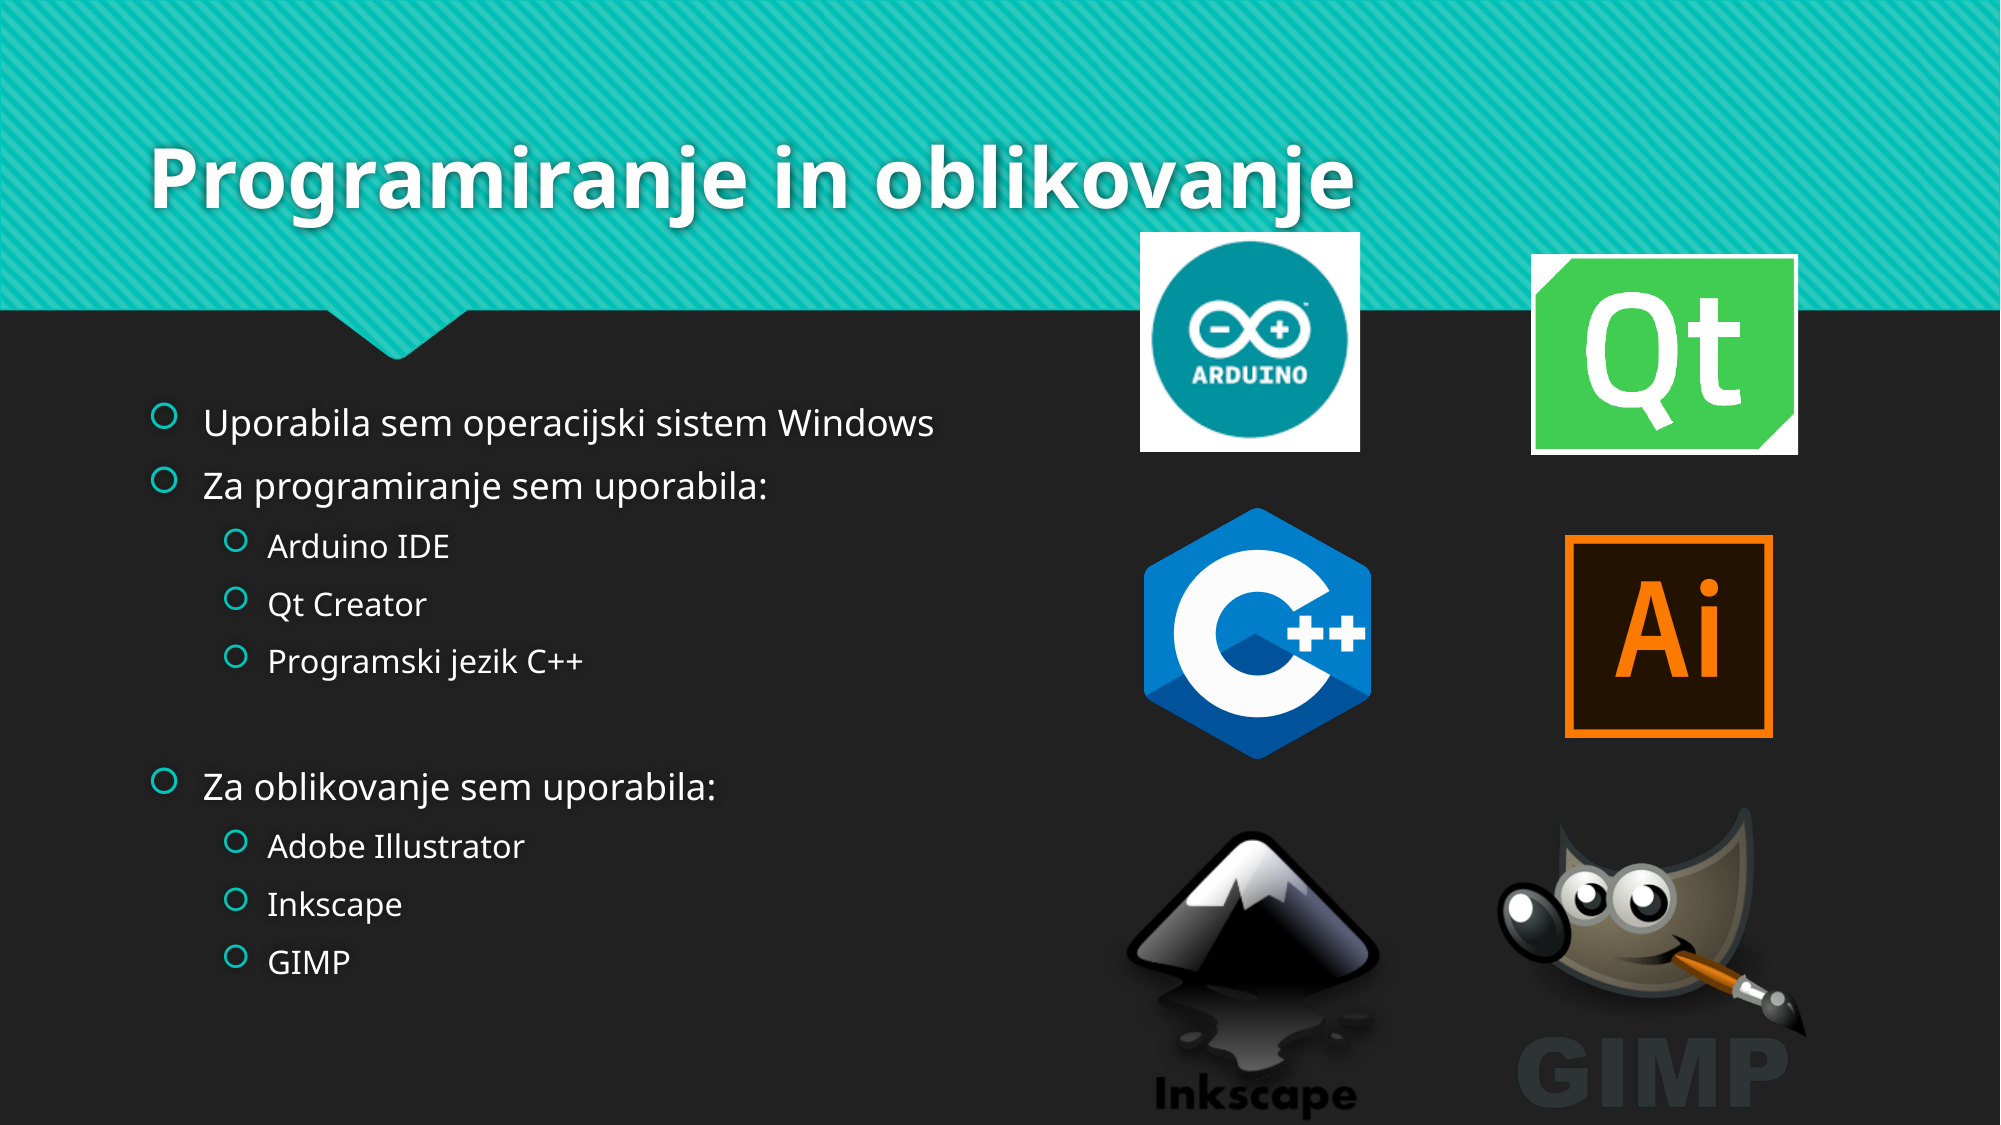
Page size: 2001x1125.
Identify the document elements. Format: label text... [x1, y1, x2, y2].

title Programiranje in oblikovanje [132, 73, 1868, 233]
picture [1565, 535, 1773, 738]
picture [1438, 796, 1868, 1119]
picture [1139, 232, 1361, 452]
list Uporabila sem operacijski sistem Windows Za programiranje sem uporabila: Arduino IDE Qt Creator Programski jezik C++ Za oblikovanje sem uporabila: Adobe Illustrator Inkscape GIMP [132, 391, 1865, 989]
picture [1139, 504, 1374, 761]
picture [1109, 818, 1397, 1121]
picture [1530, 254, 1799, 455]
